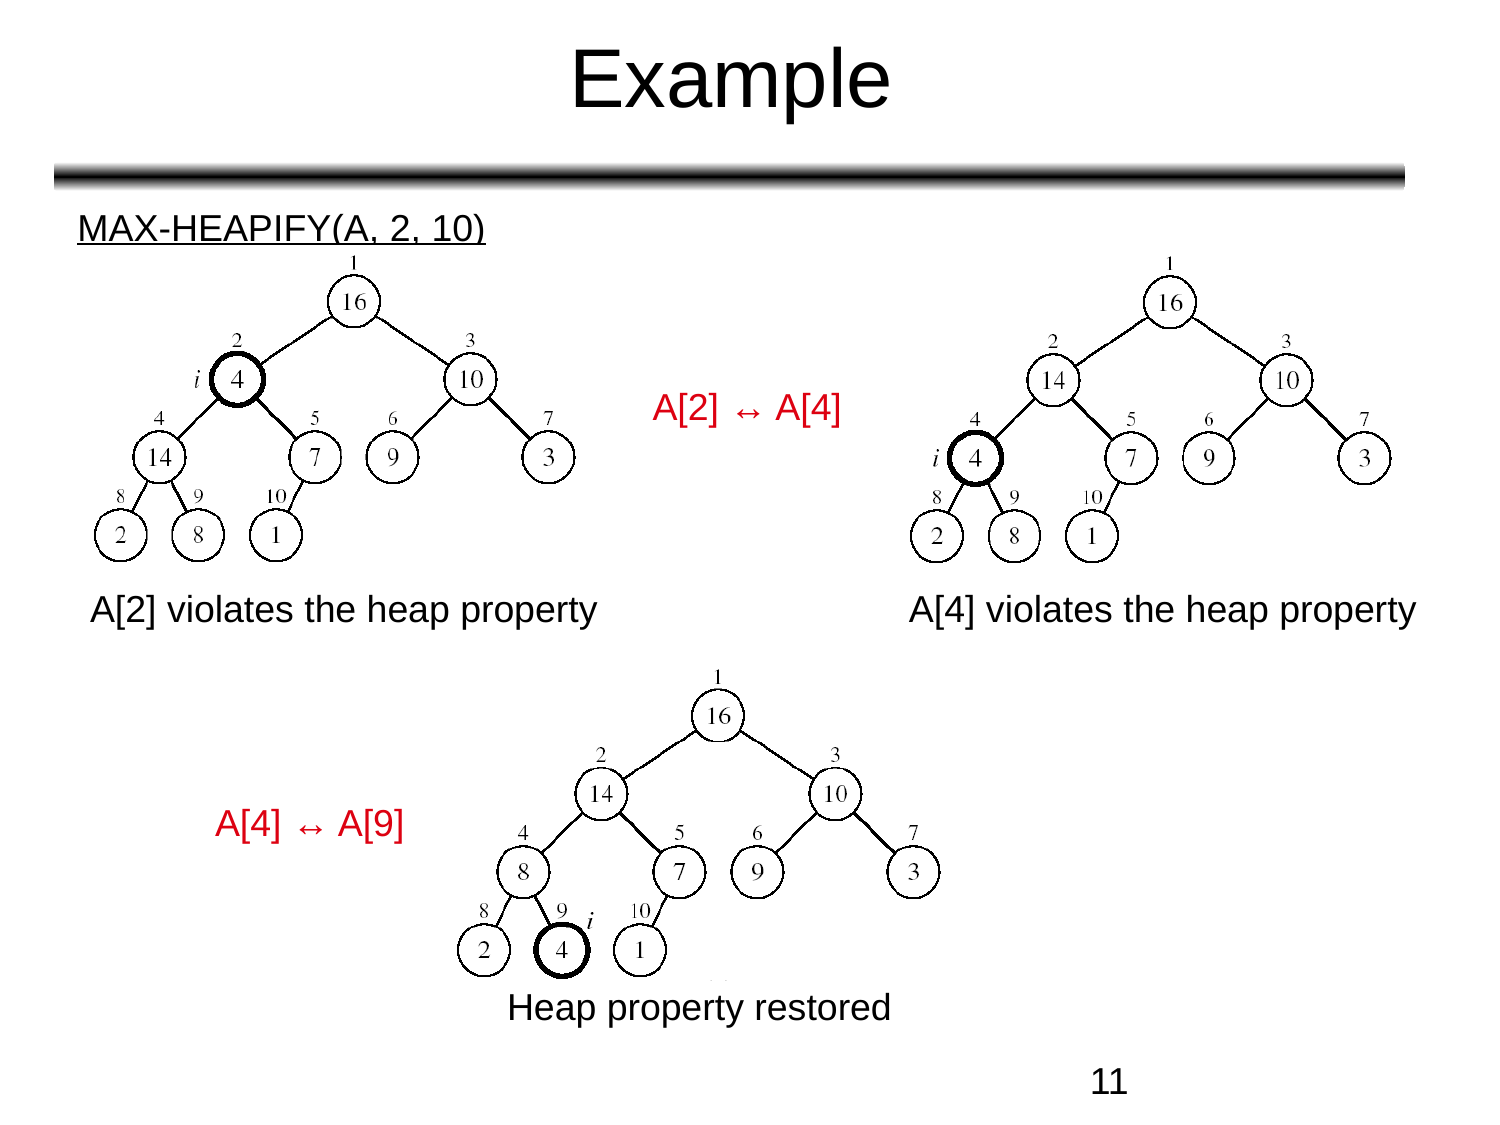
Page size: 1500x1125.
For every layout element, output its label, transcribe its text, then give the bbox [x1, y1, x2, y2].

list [451, 662, 949, 981]
slide_number ‹#› [1074, 1049, 1425, 1103]
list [893, 245, 1401, 566]
text_box MAX-HEAPIFY(A, 2, 10) [62, 196, 501, 257]
text_box A[4] ↔ A[9] [199, 791, 424, 852]
title Example [55, 16, 1406, 166]
text_box A[2] violates the heap property [75, 577, 614, 638]
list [74, 245, 584, 566]
text_box A[4] violates the heap property [894, 577, 1433, 638]
text_box A[2] ↔ A[4] [637, 374, 861, 435]
text_box Heap property restored [492, 990, 908, 1035]
